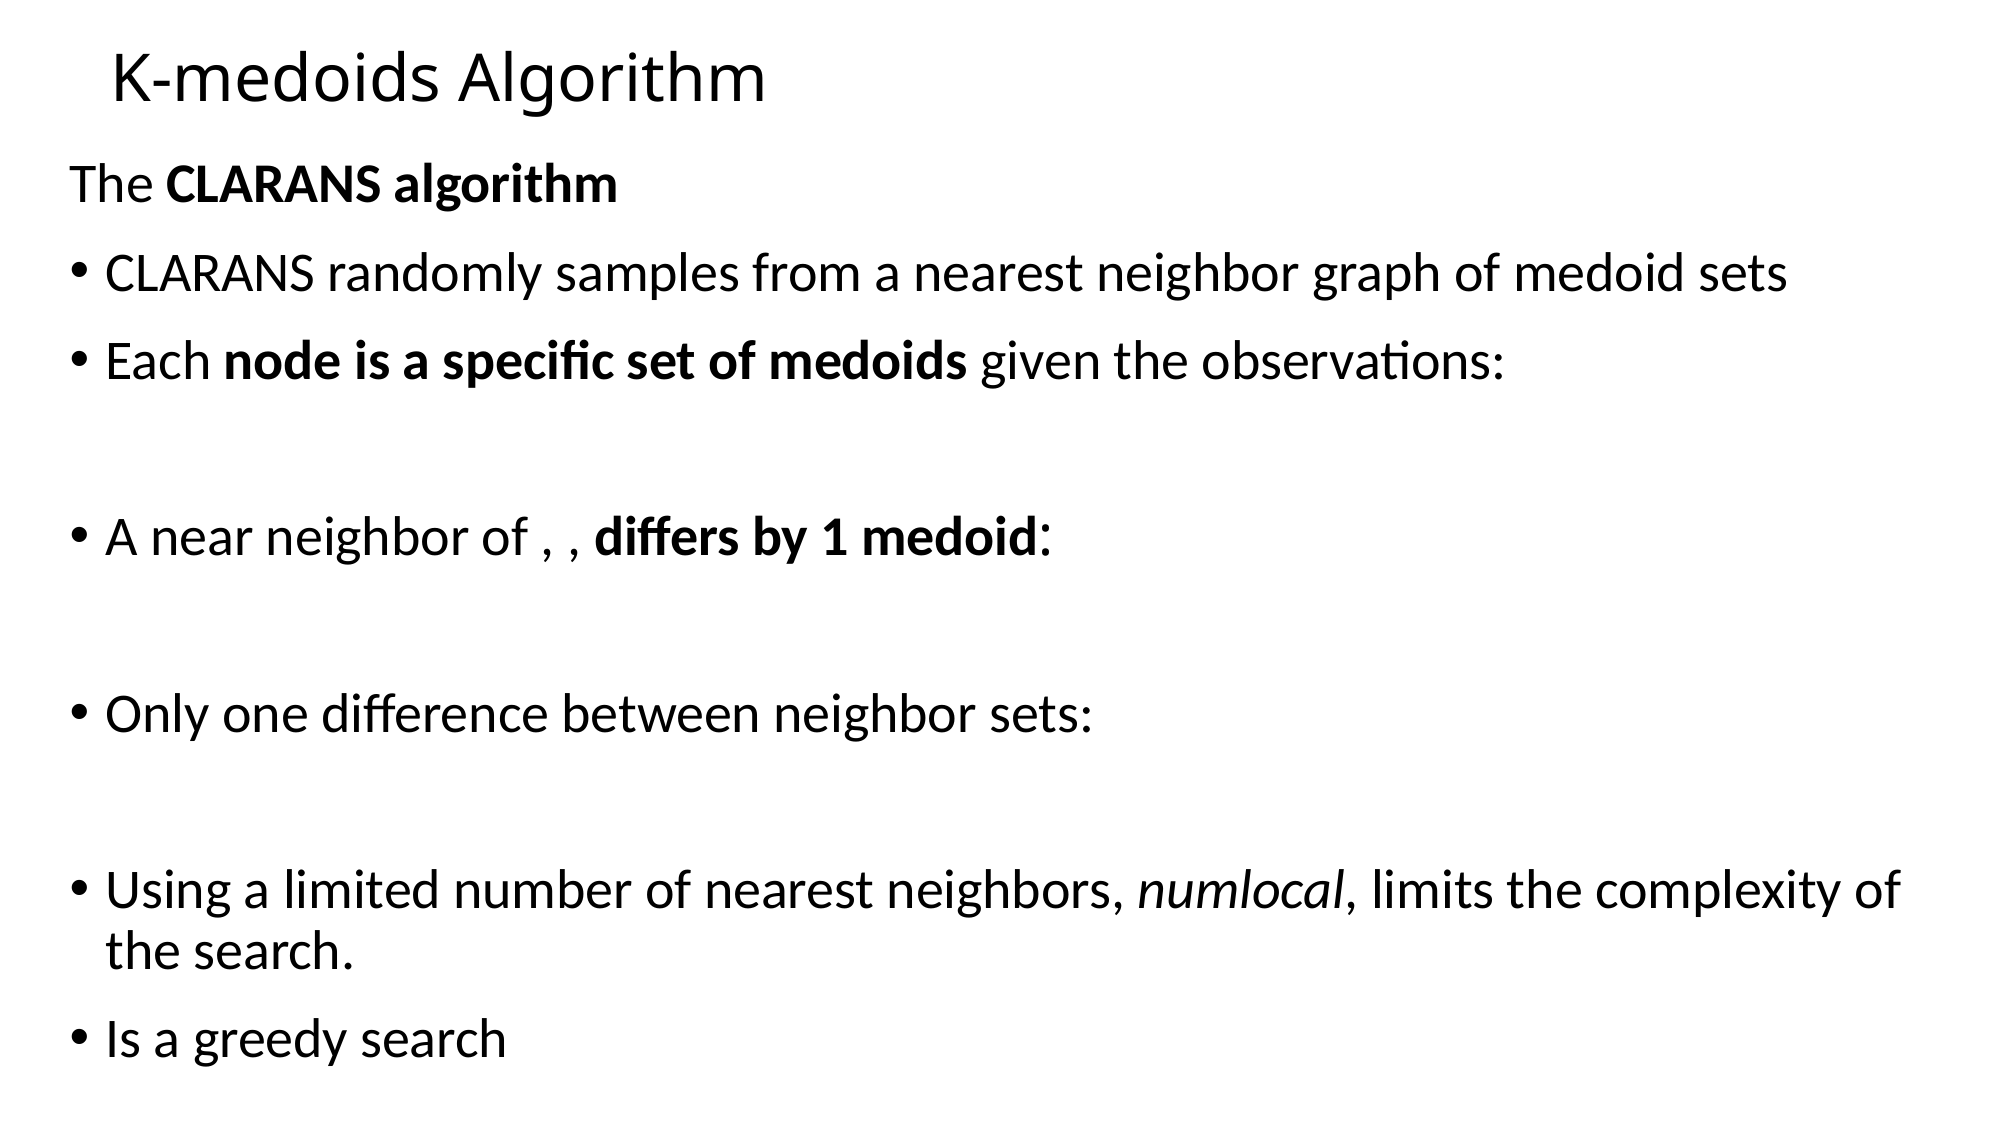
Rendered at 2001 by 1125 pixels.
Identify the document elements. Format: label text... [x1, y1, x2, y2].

title K-medoids Algorithm [95, 36, 1821, 124]
